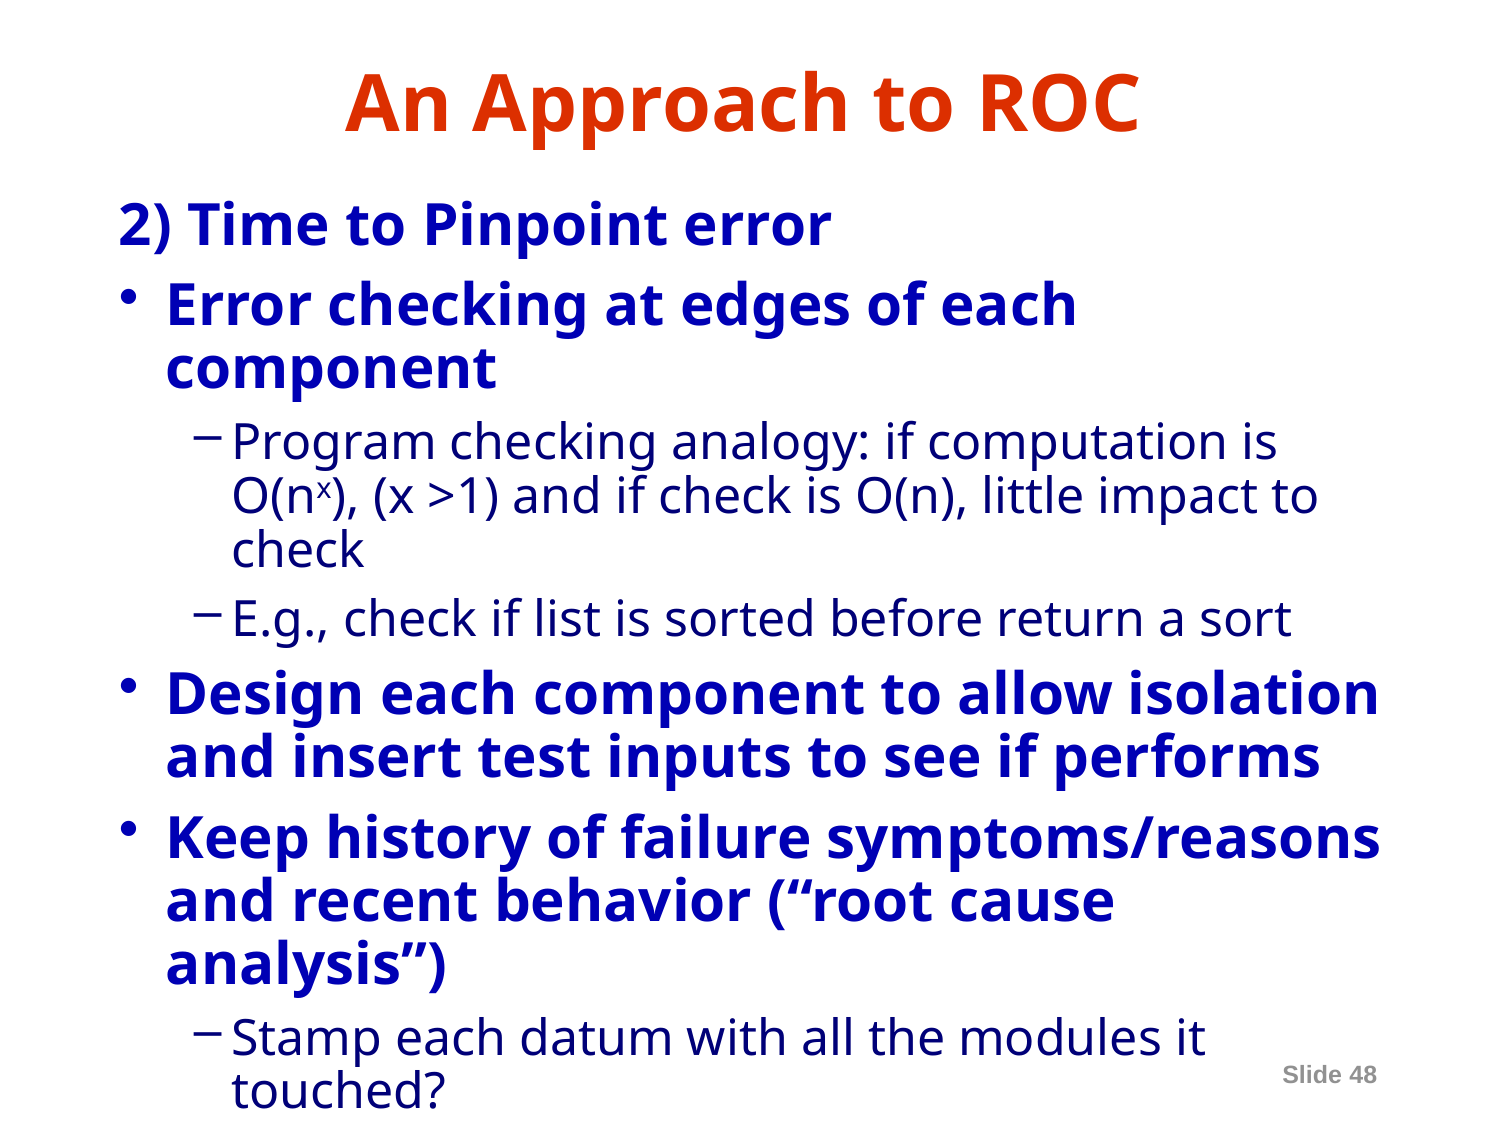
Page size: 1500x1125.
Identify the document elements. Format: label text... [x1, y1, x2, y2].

title An Approach to ROC [37, 50, 1450, 163]
list 2) Time to Pinpoint error Error checking at edges of each component Program checking analogy: if computation is O(nx), (x >1) and if check is O(n), little impact to check E.g., check if list is sorted before return a sort Design each component to allow isolation and insert test inputs to see if performs Keep history of failure symptoms/reasons and recent behavior (“root cause analysis”) Stamp each datum with all the modules it touched? [104, 187, 1425, 992]
